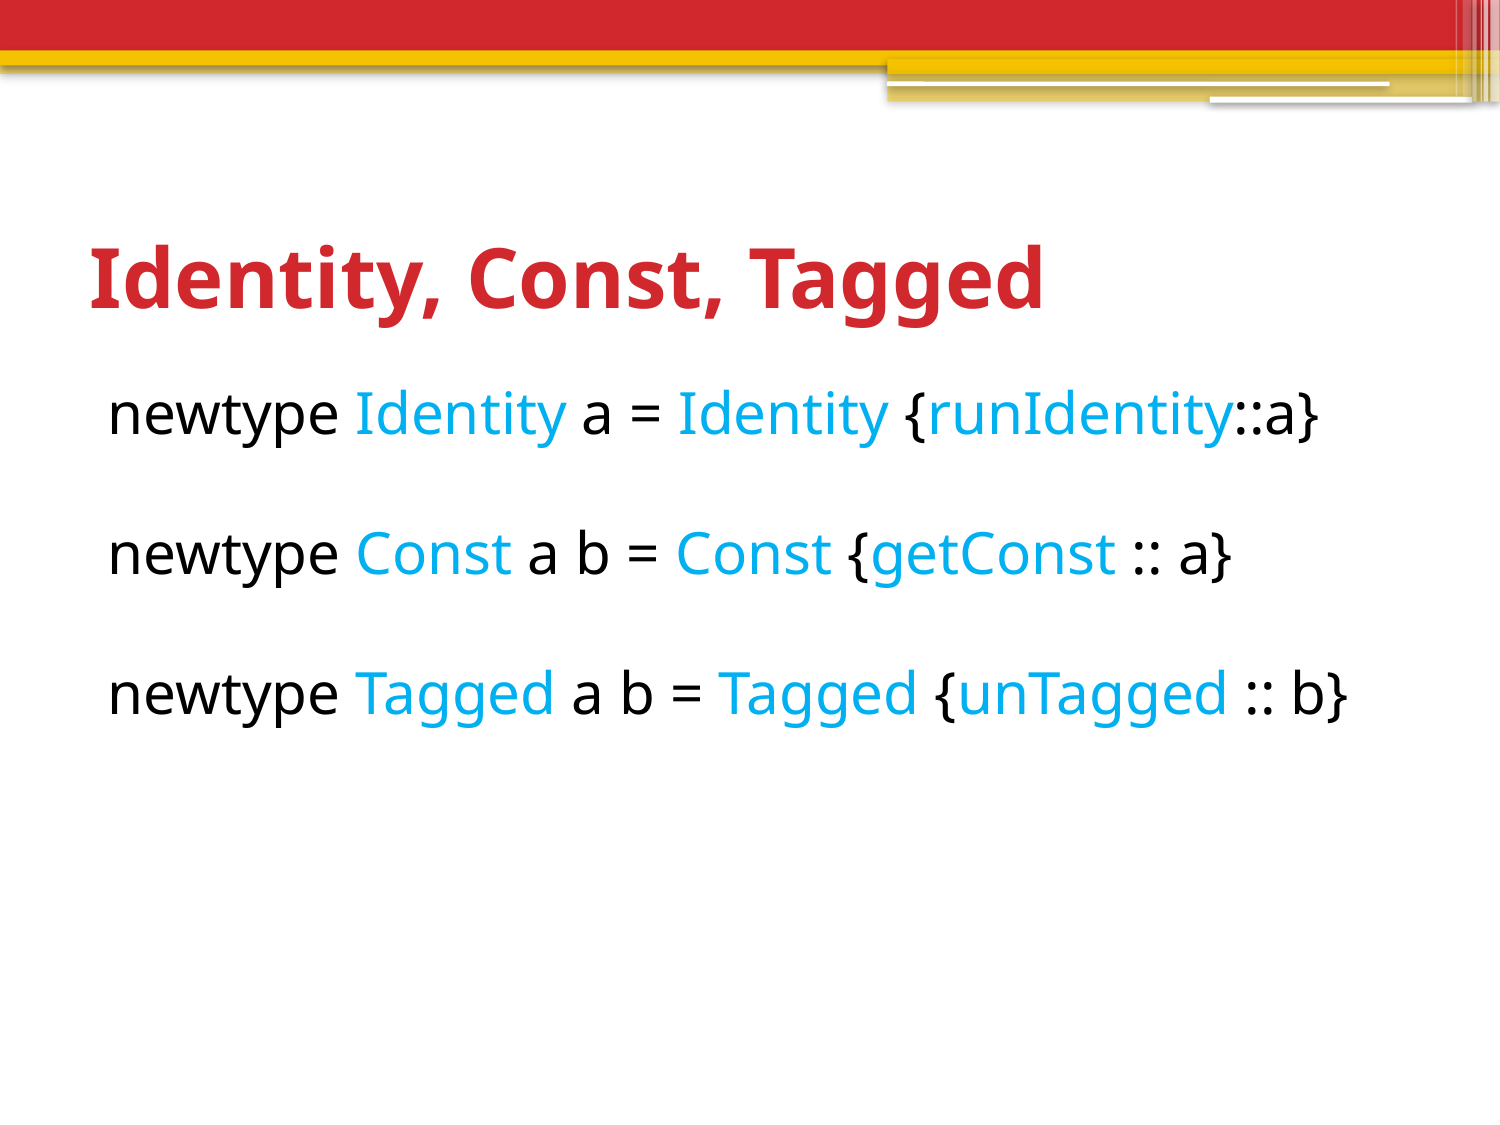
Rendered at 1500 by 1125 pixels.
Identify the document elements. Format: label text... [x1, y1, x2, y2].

title Identity, Const, Tagged [75, 187, 1425, 363]
list newtype Identity a = Identity {runIdentity::a} newtype Const a b = Const {getConst :: a} newtype Tagged a b = Tagged {unTagged :: b} [75, 368, 1425, 1079]
